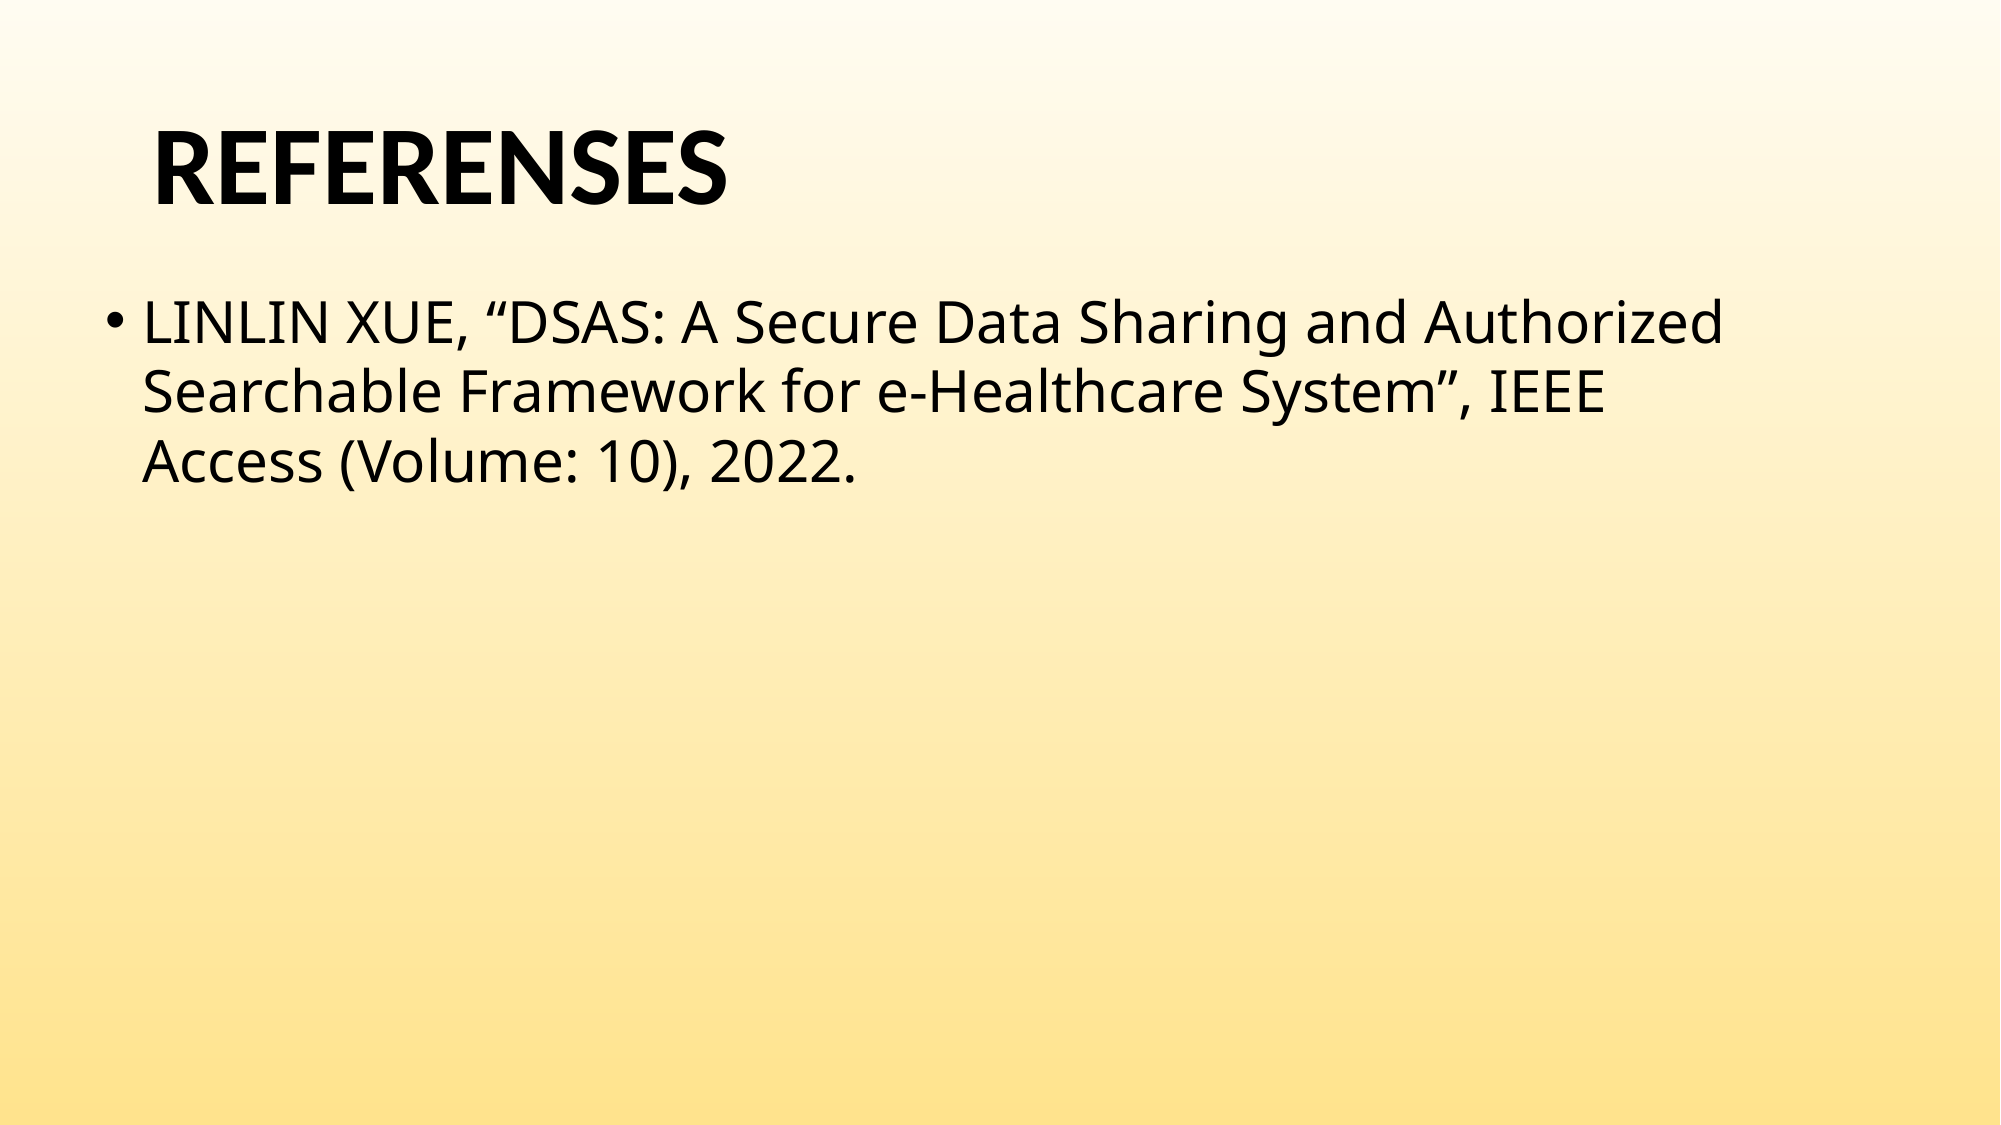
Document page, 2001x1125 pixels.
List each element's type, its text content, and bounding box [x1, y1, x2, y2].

list LINLIN XUE, “DSAS: A Secure Data Sharing and Authorized Searchable Framework for e-Healthcare System”, IEEE Access (Volume: 10), 2022. [90, 277, 1816, 992]
title REFERENSES [137, 59, 1863, 278]
